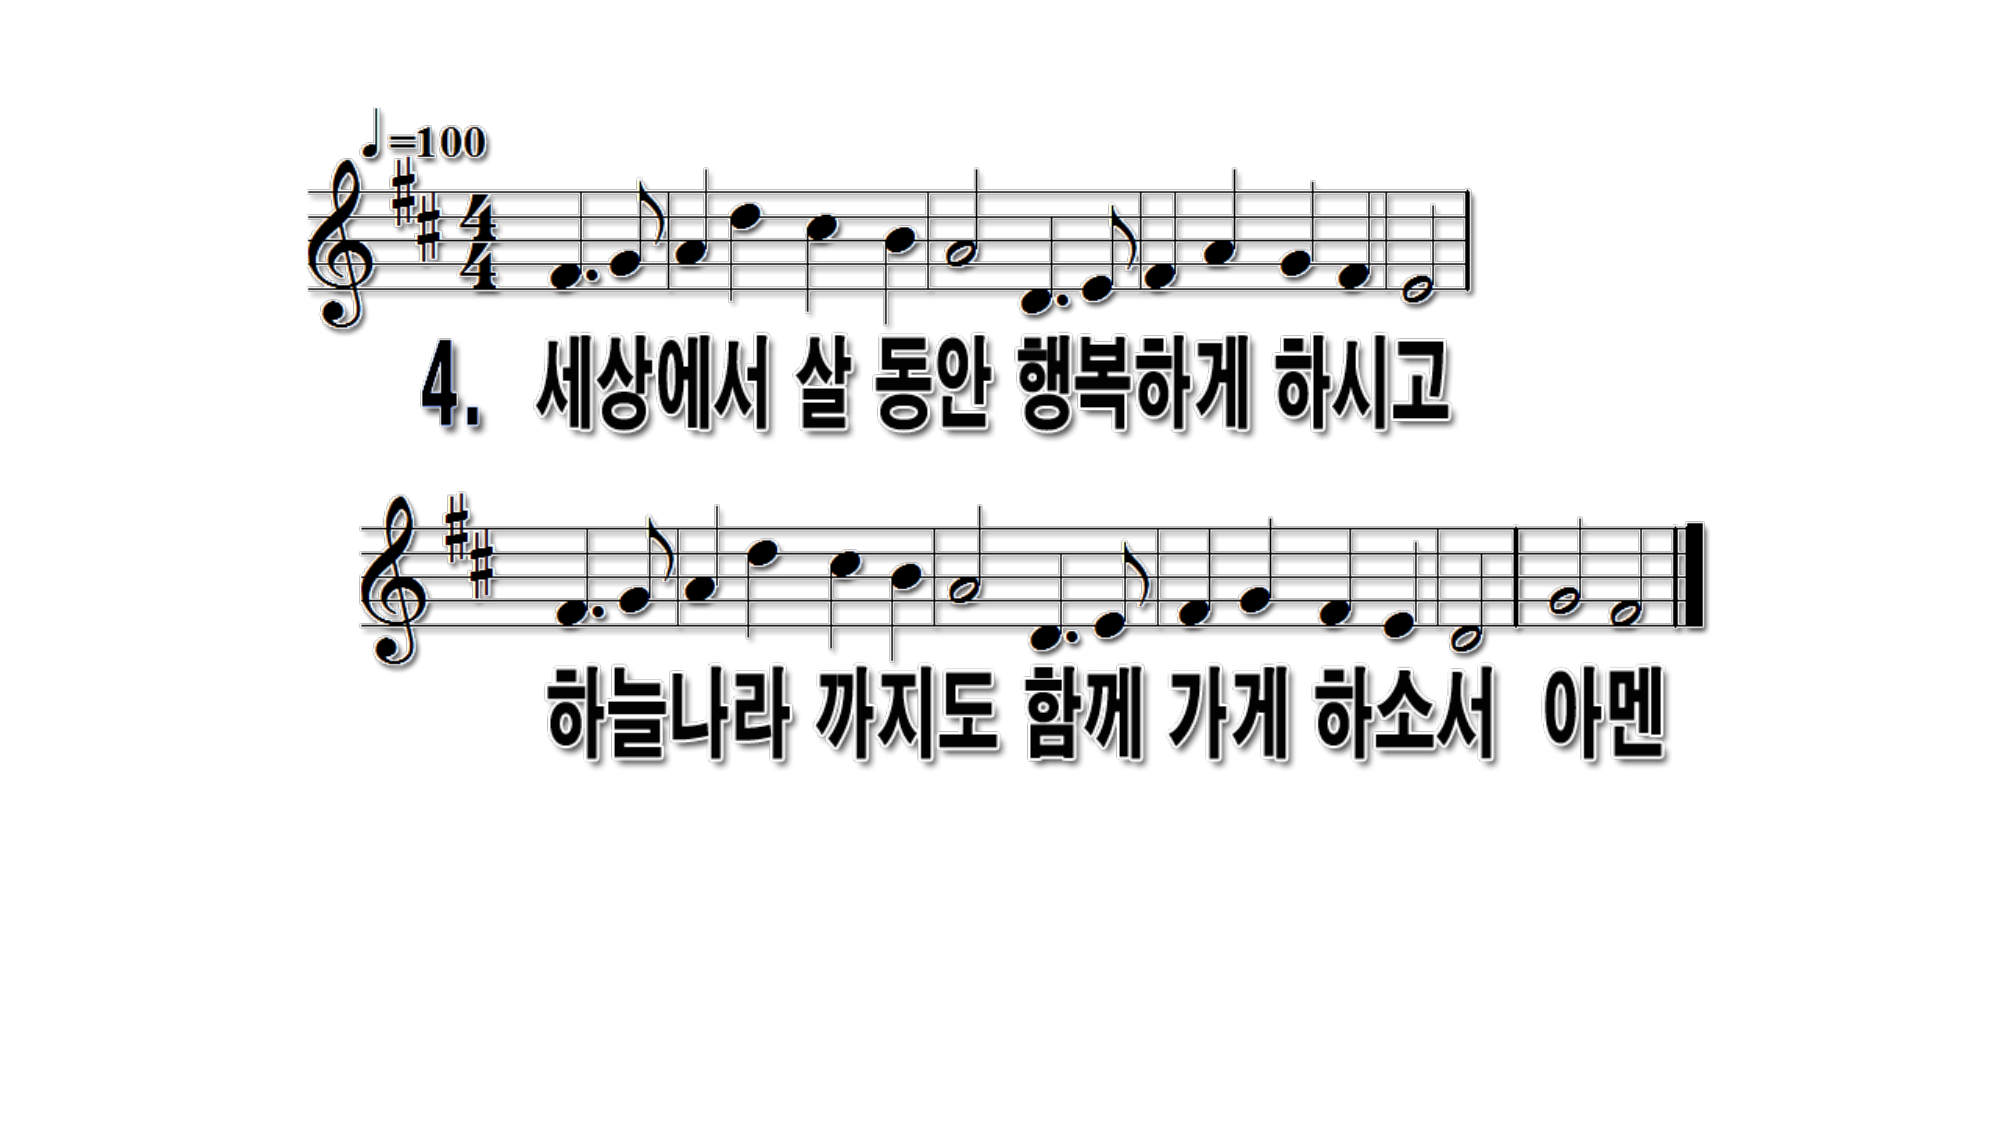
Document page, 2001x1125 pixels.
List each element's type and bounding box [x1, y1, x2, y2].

picture [249, 0, 1750, 835]
